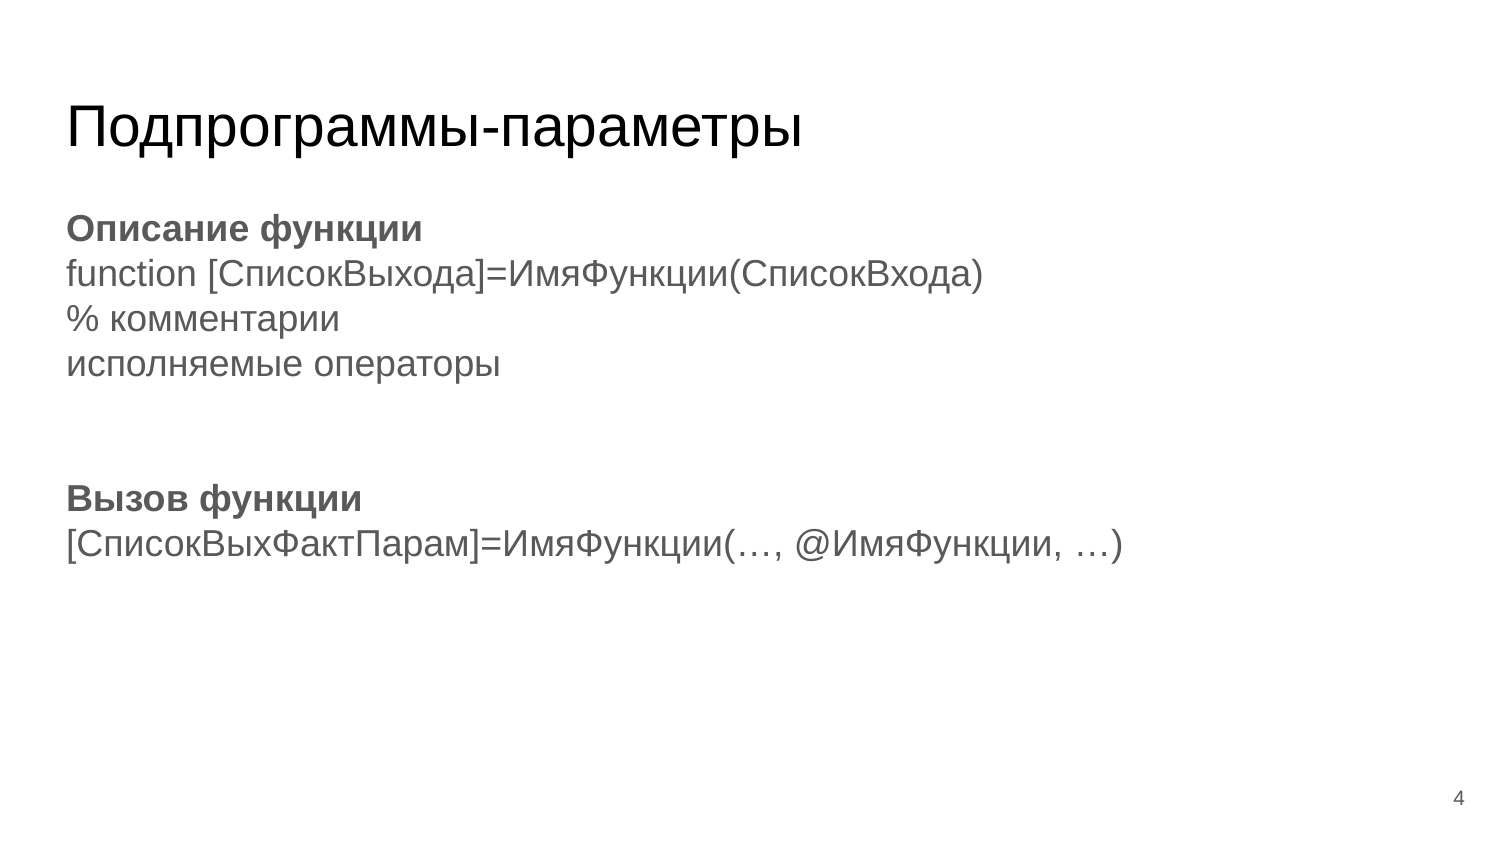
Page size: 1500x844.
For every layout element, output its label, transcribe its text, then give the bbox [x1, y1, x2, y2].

slide_number ‹#› [1389, 764, 1480, 830]
title Подпрограммы-параметры [51, 72, 1449, 167]
list Описание функции function [СписокВыхода]=ИмяФункции(СписокВхода)​ % комментарии​ исполняемые операторы​ Вызов функции​ [СписокВыхФактПарам]=ИмяФункции(…, @ИмяФункции, …)​ [51, 189, 1390, 750]
